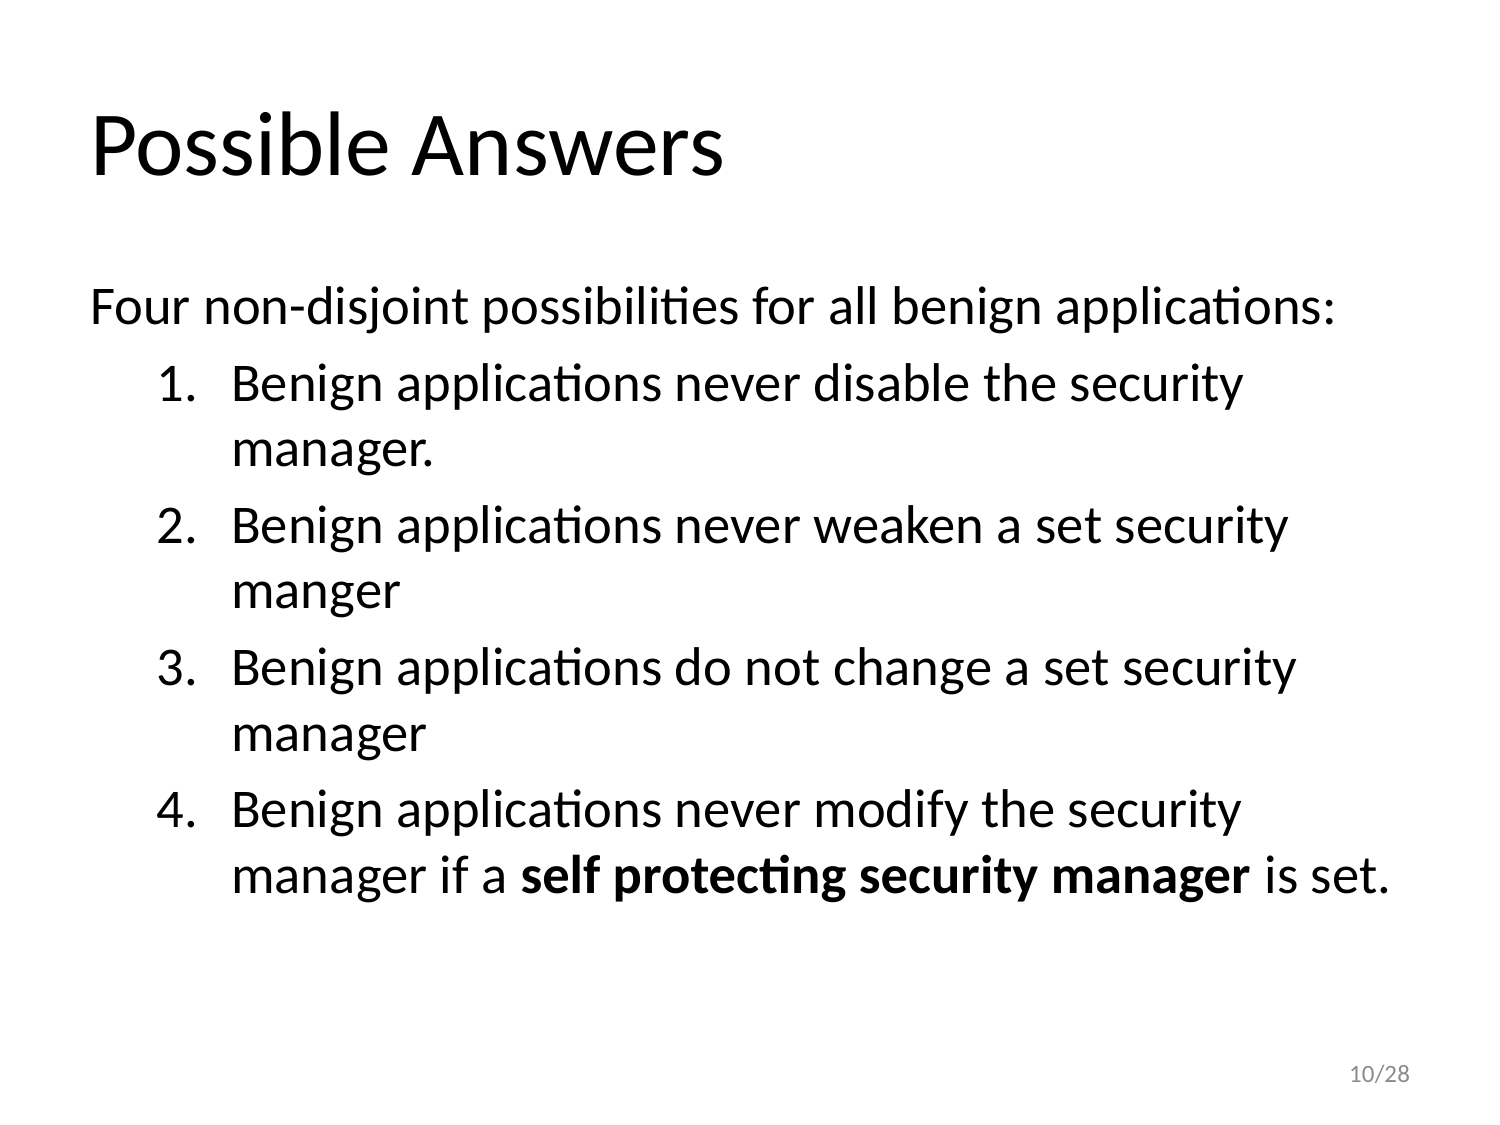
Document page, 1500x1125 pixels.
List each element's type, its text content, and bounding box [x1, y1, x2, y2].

slide_number 10/28 [1074, 1042, 1425, 1103]
title Possible Answers [75, 45, 1425, 233]
list Four non-disjoint possibilities for all benign applications: Benign applications never disable the security manager. Benign applications never weaken a set security manger Benign applications do not change a set security manager Benign applications never modify the security manager if a self protecting security manager is set. [75, 262, 1425, 1005]
